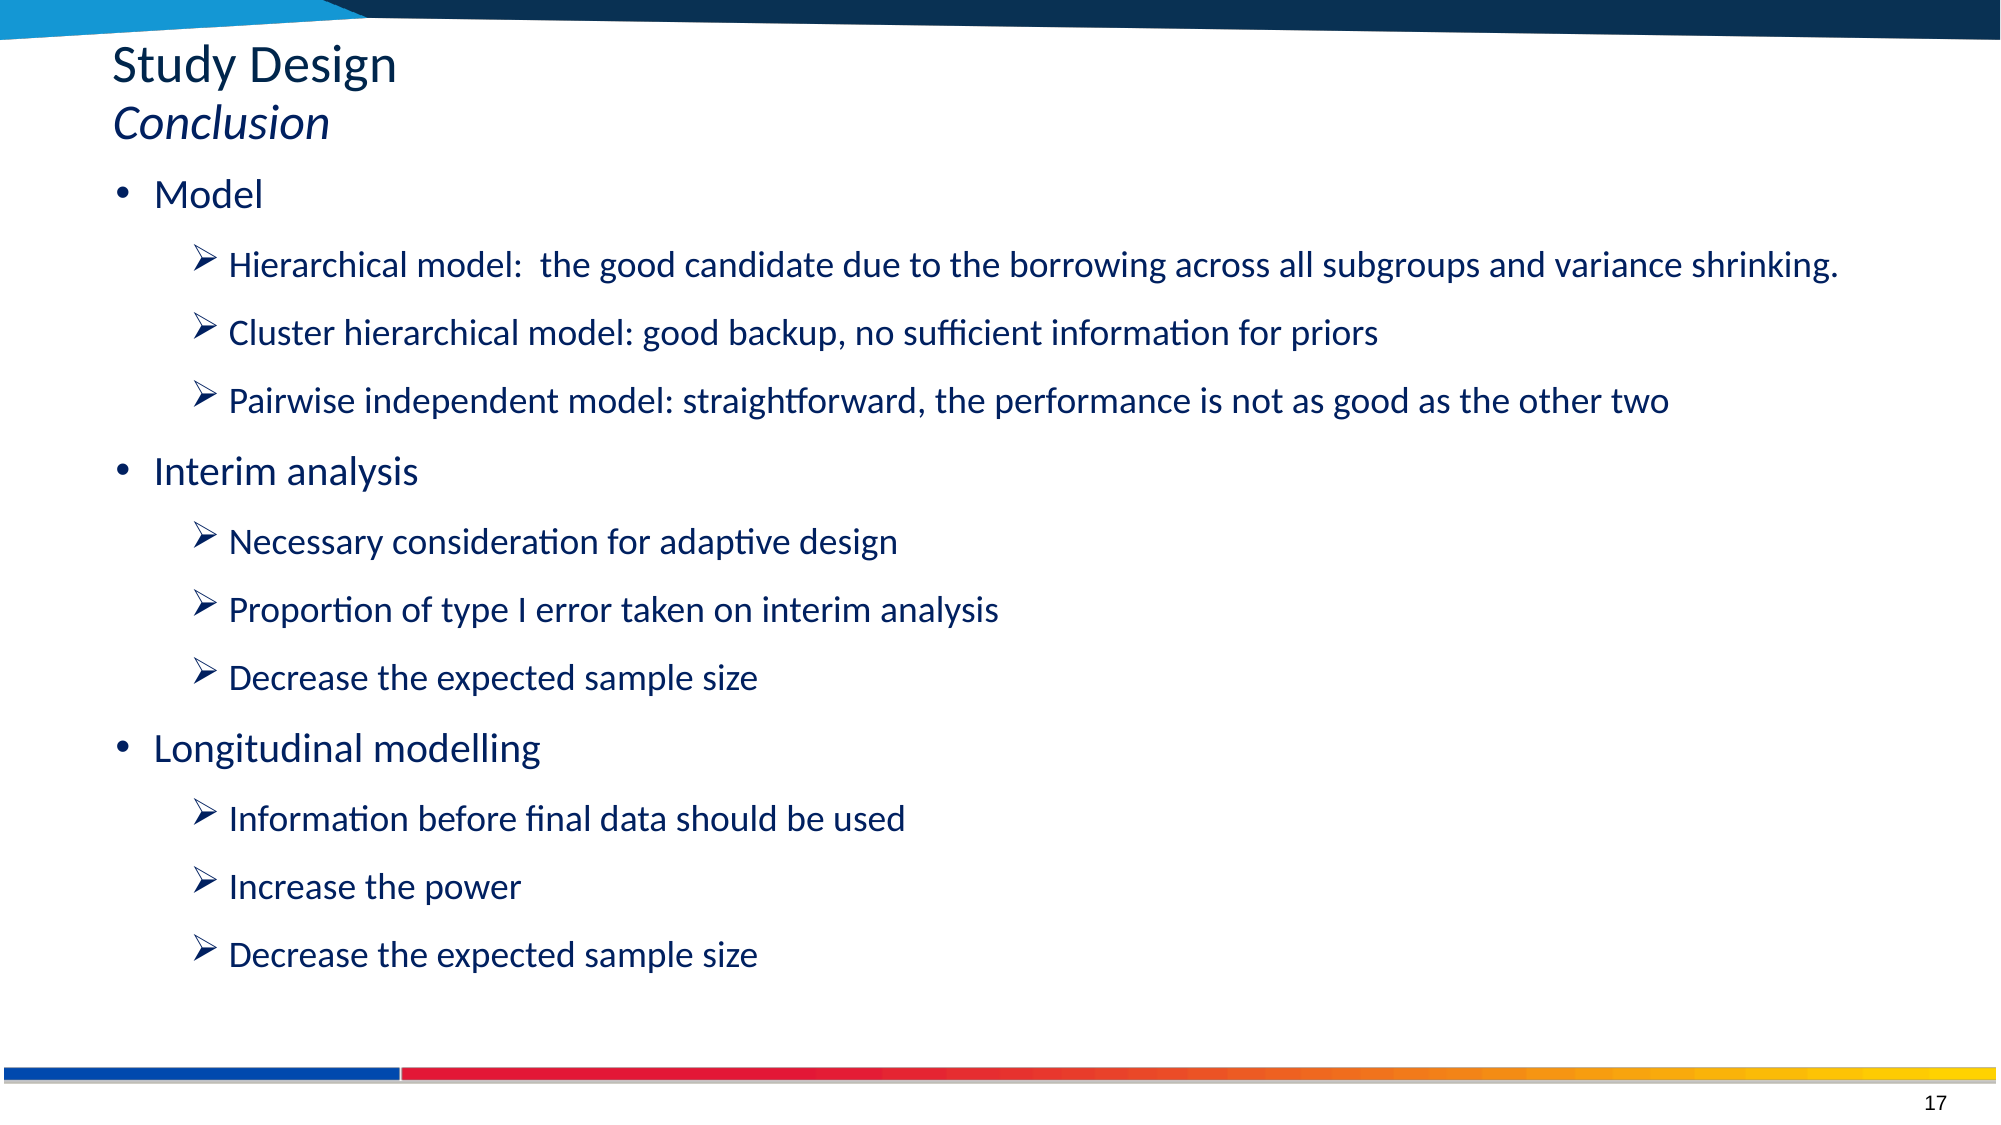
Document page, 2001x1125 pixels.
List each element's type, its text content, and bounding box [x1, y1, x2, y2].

list Study Design [98, 31, 964, 91]
list Model Hierarchical model: the good candidate due to the borrowing across all subgroups and variance shrinking. Cluster hierarchical model: good backup, no sufficient information for priors Pairwise independent model: straightforward, the performance is not as good as the other two Interim analysis Necessary consideration for adaptive design Proportion of type I error taken on interim analysis Decrease the expected sample size Longitudinal modelling Information before final data should be used Increase the power Decrease the expected sample size [100, 159, 1919, 997]
picture [0, 0, 2001, 67]
list Conclusion [98, 99, 1295, 139]
picture [4, 1061, 1996, 1084]
